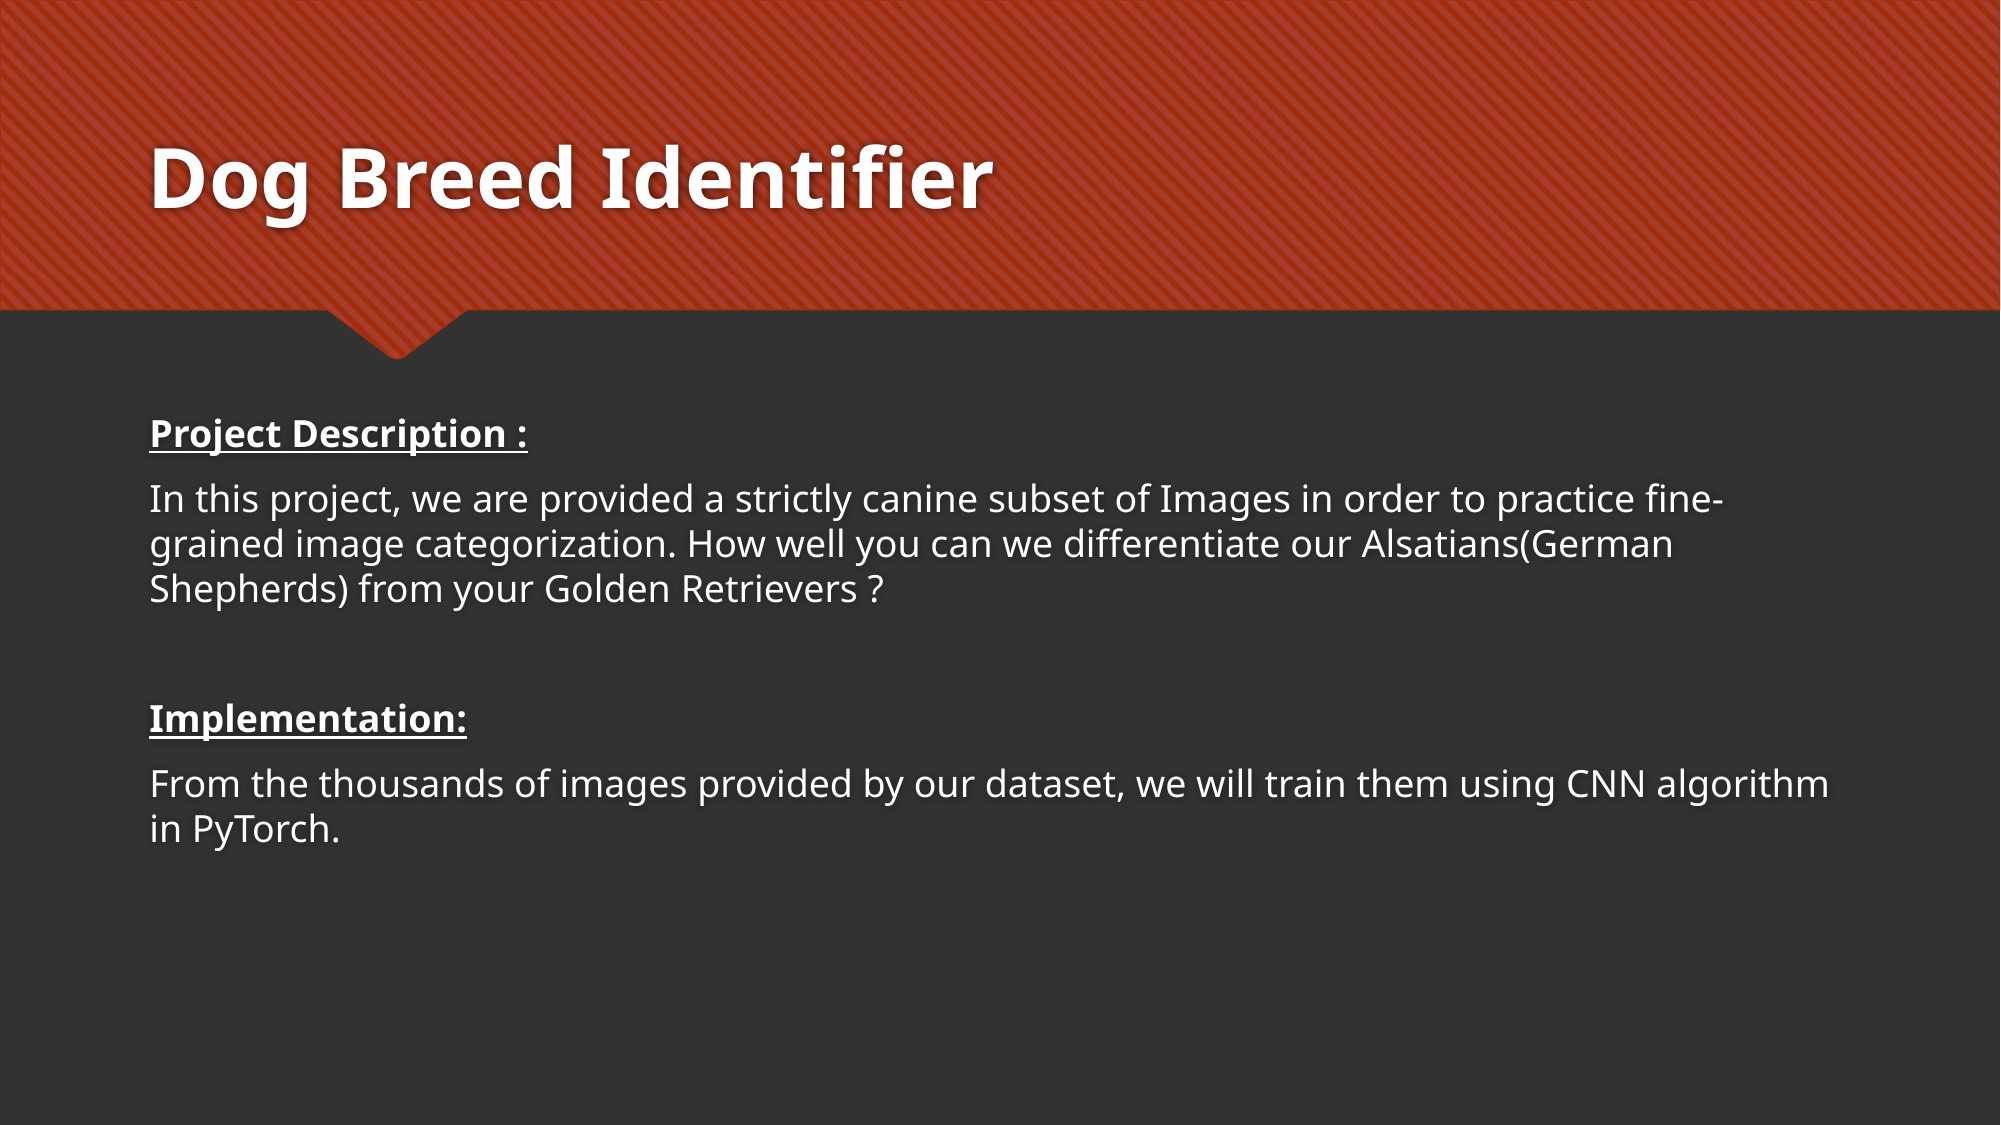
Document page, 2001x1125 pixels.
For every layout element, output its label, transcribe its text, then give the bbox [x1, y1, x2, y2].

list Project Description : In this project, we are provided a strictly canine subset of Images in order to practice fine-grained image categorization. How well you can we differentiate our Alsatians(German Shepherds) from your Golden Retrievers ? Implementation: From the thousands of images provided by our dataset, we will train them using CNN algorithm in PyTorch. [134, 364, 1866, 962]
title Dog Breed Identifier [132, 73, 1868, 233]
